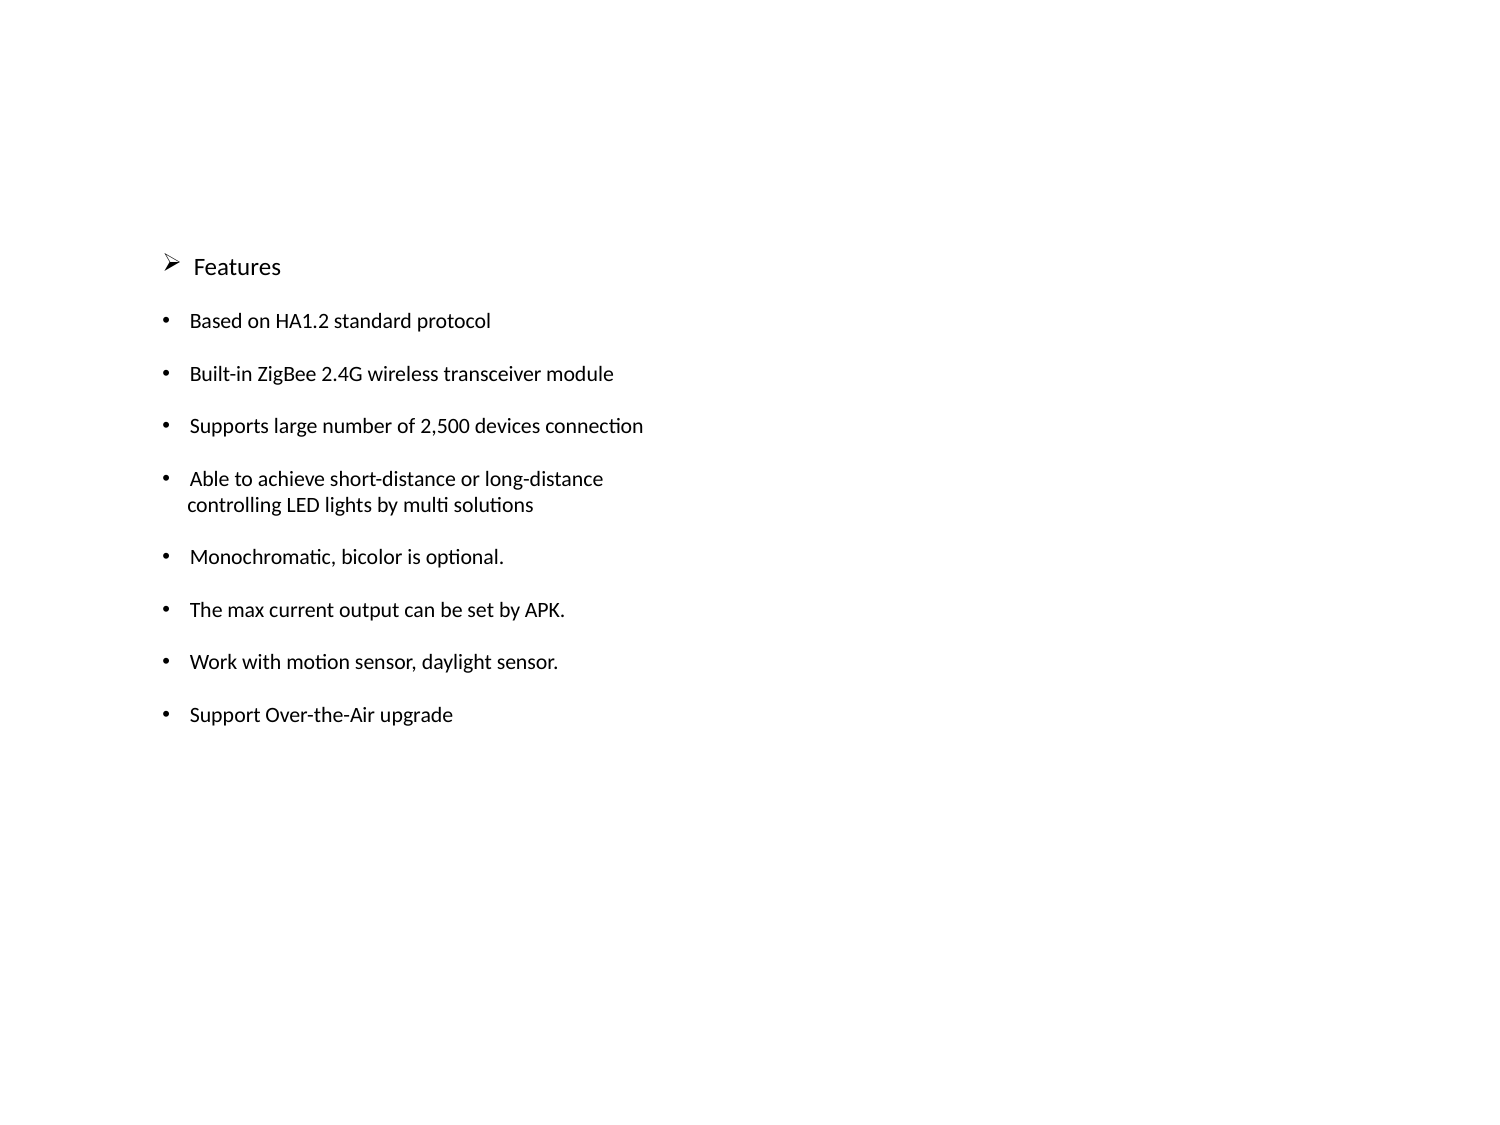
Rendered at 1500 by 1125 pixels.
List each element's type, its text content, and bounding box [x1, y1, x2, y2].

text_box Features Based on HA1.2 standard protocol Built-in ZigBee 2.4G wireless transceiver module Supports large number of 2,500 devices connection Able to achieve short-distance or long-distance controlling LED lights by multi solutions Monochromatic, bicolor is optional. The max current output can be set by APK. Work with motion sensor, daylight sensor. Support Over-the-Air upgrade [147, 243, 839, 734]
